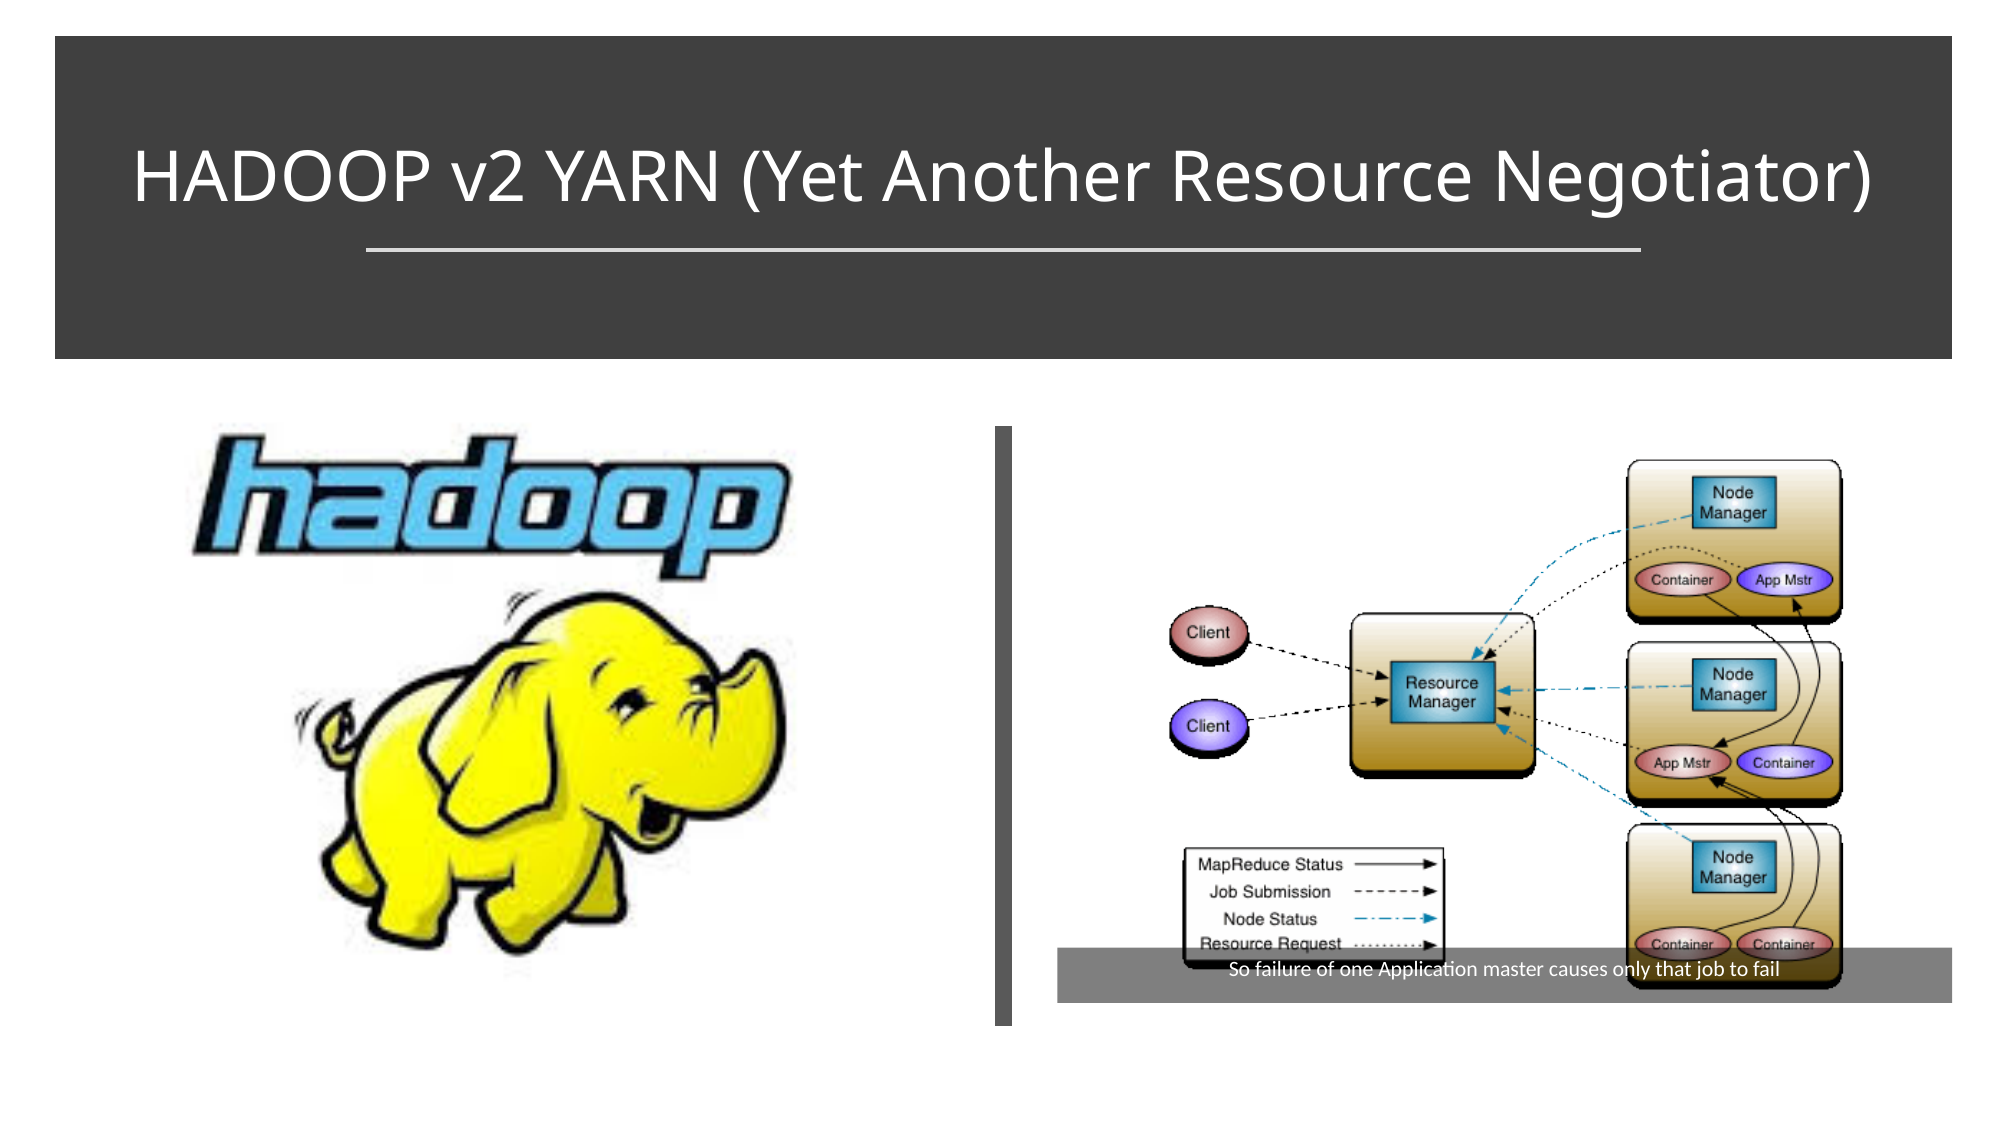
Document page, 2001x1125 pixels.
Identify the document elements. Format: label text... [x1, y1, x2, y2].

text_box HADOOP v2 YARN (Yet Another Resource Negotiator) [89, 71, 1917, 224]
picture [1057, 448, 1953, 1003]
picture [81, 398, 923, 1054]
text_box [64, 45, 1942, 350]
